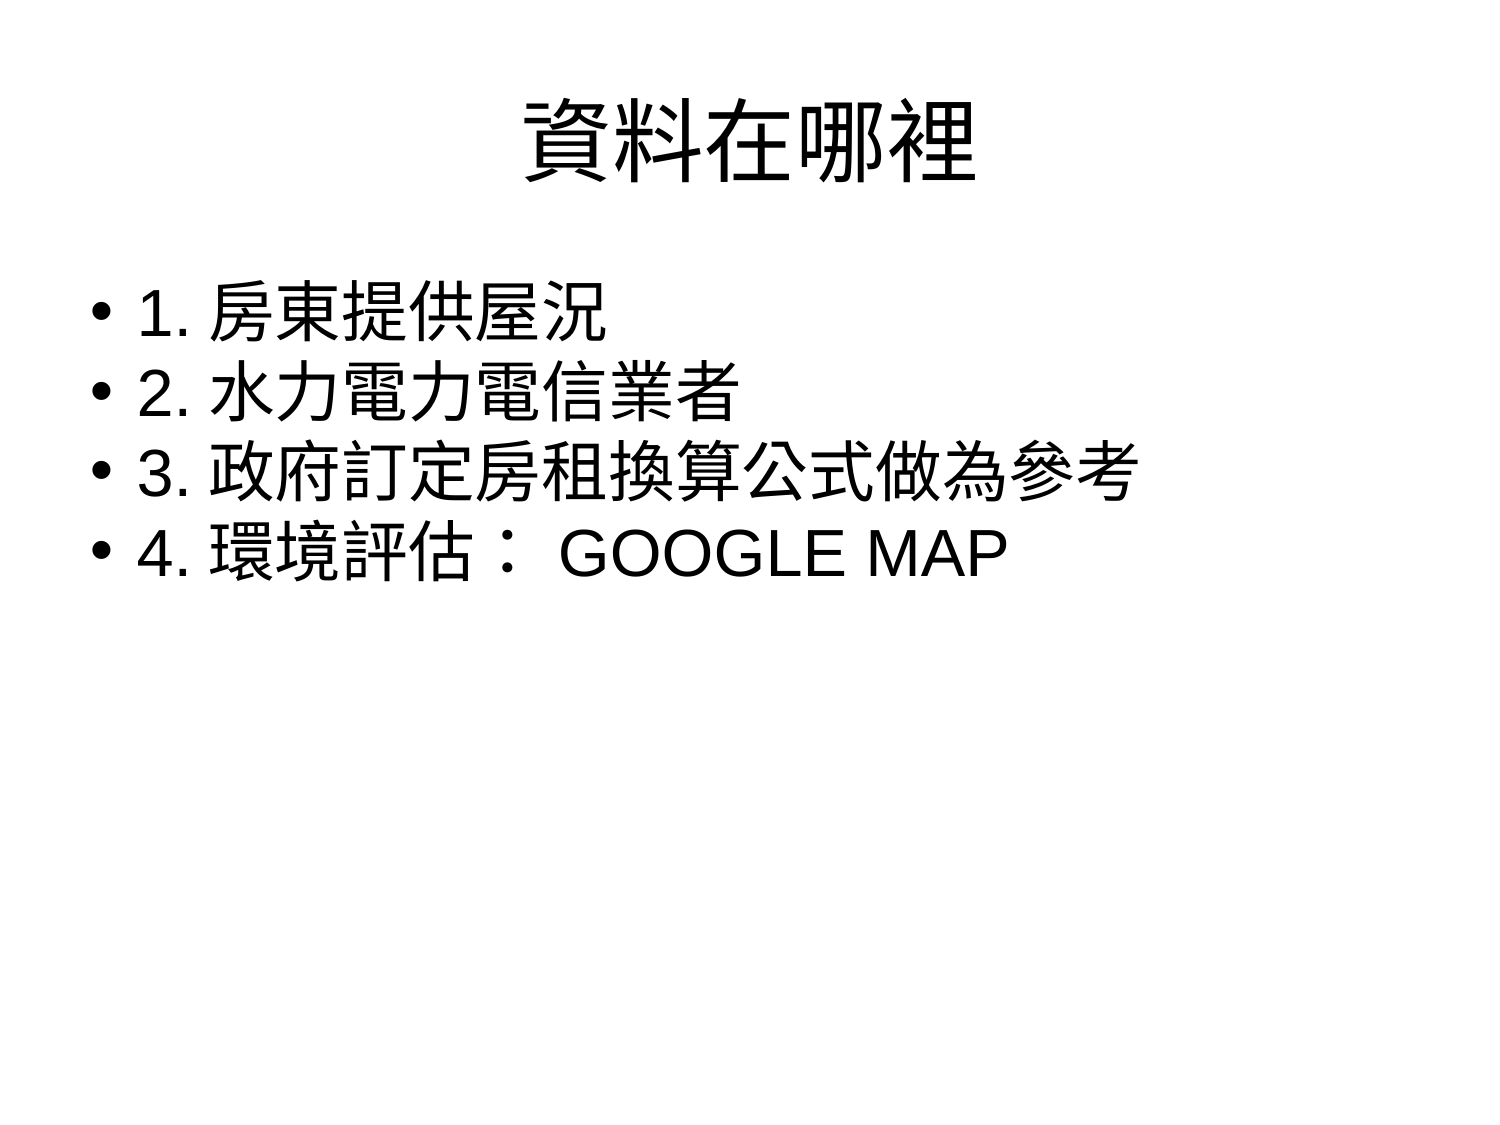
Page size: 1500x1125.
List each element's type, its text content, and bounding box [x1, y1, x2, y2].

text_box 1.房東提供屋況 2.水力電力電信業者 3.政府訂定房租換算公式做為參考 4.環境評估：GOOGLE MAP [75, 262, 1425, 1005]
text_box 資料在哪裡 [75, 45, 1425, 233]
